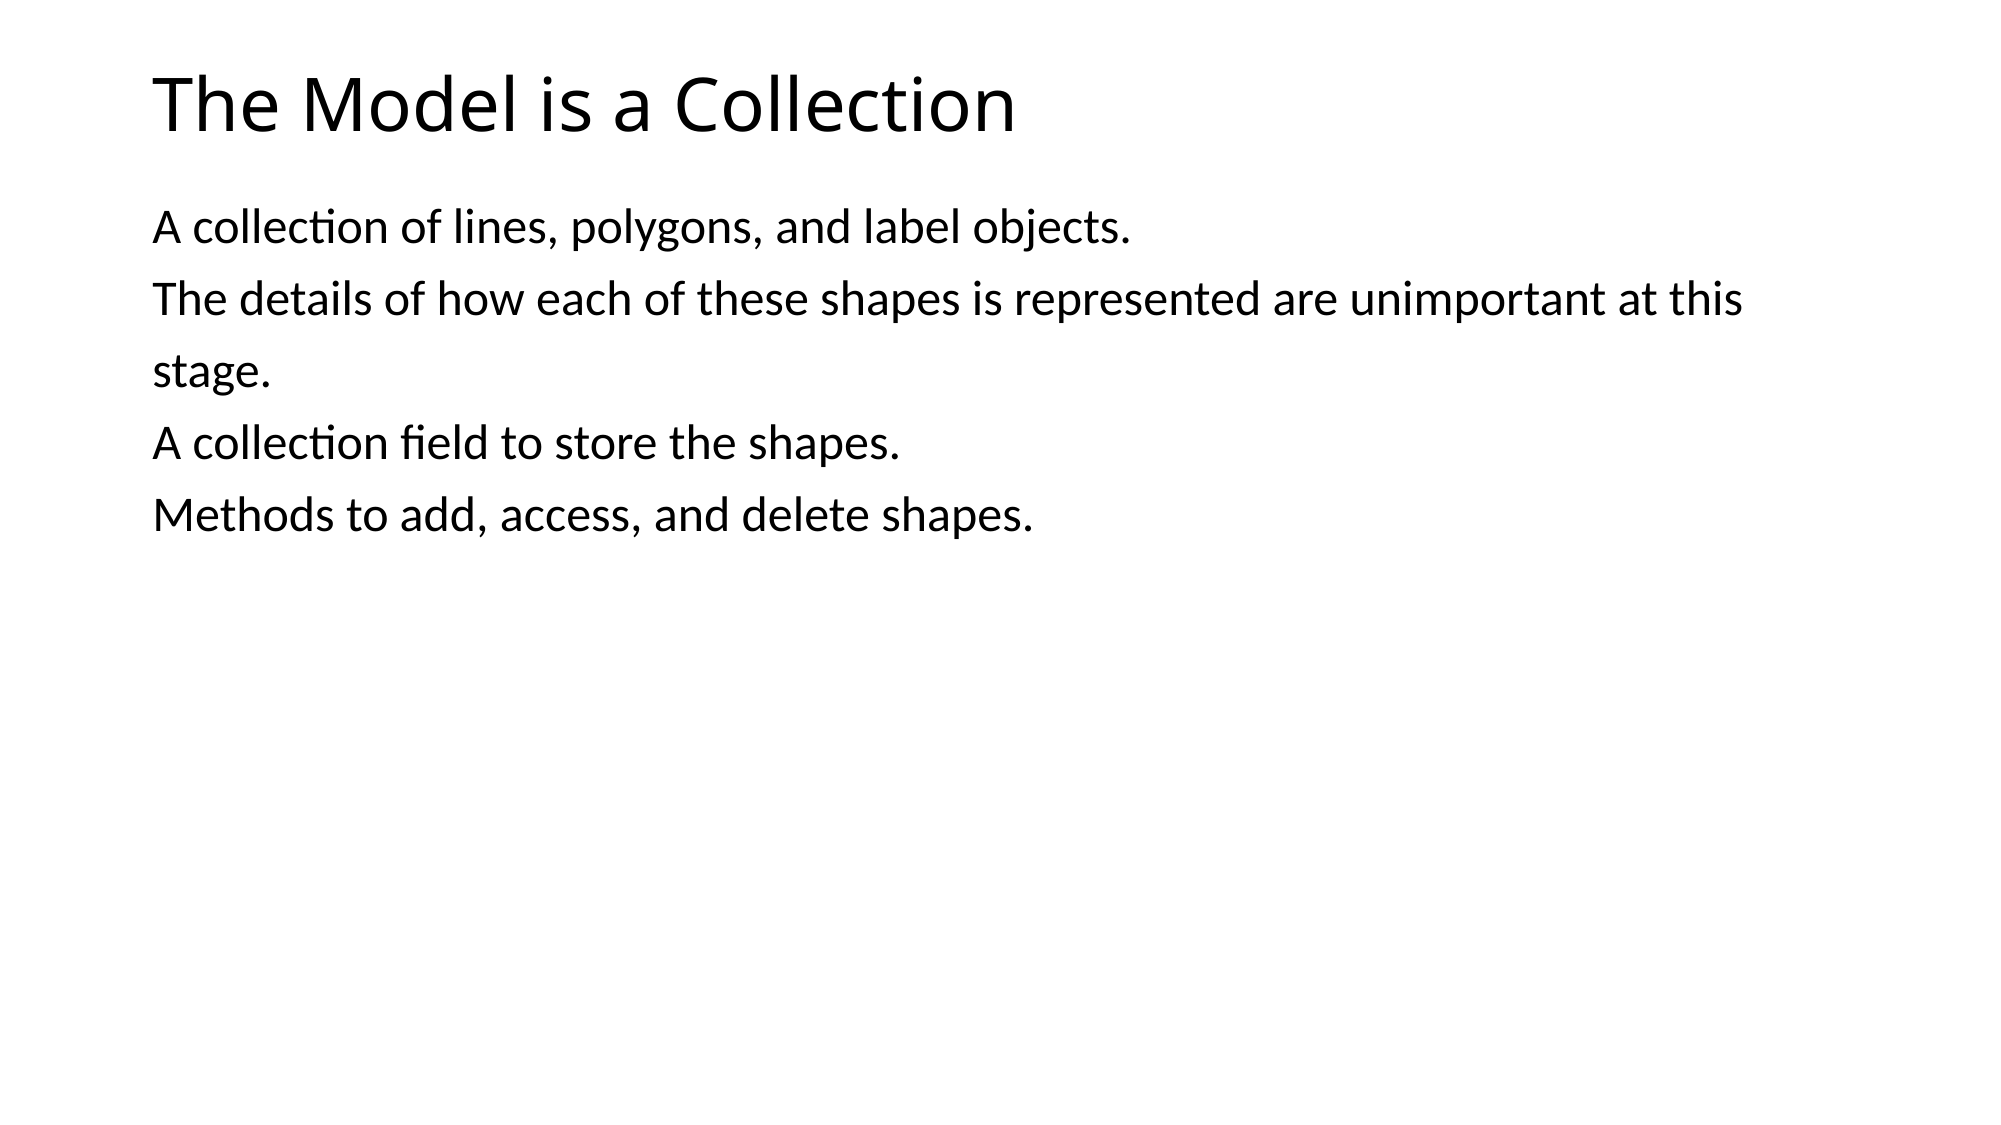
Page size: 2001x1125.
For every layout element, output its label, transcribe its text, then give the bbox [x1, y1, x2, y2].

title The Model is a Collection [137, 59, 1863, 156]
list A collection of lines, polygons, and label objects. The details of how each of these shapes is represented are unimportant at this stage. A collection field to store the shapes. Methods to add, access, and delete shapes. [137, 174, 1863, 1032]
